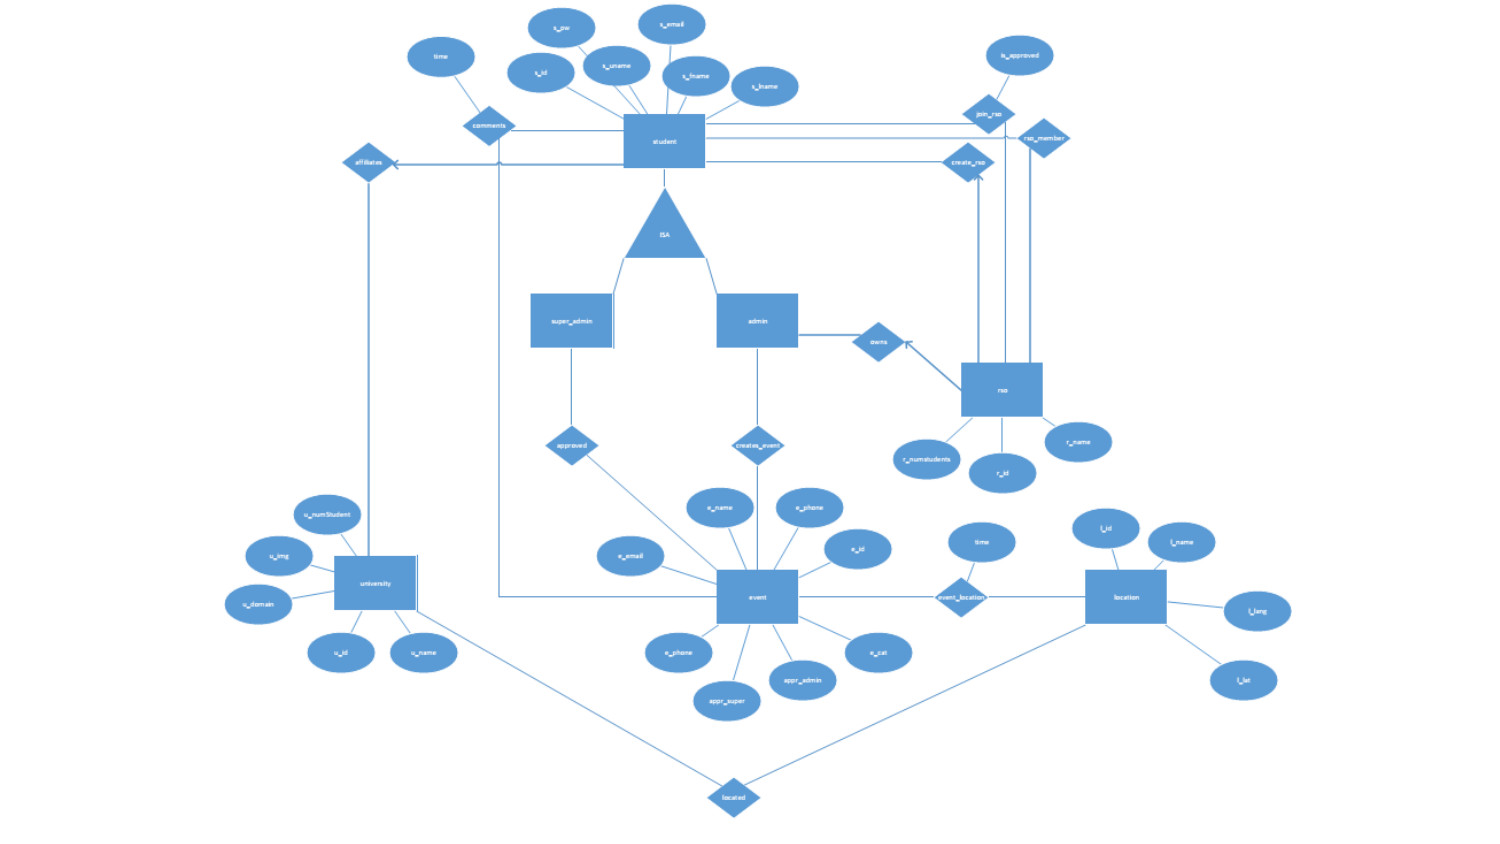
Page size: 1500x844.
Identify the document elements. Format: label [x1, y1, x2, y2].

picture [216, 0, 1292, 844]
